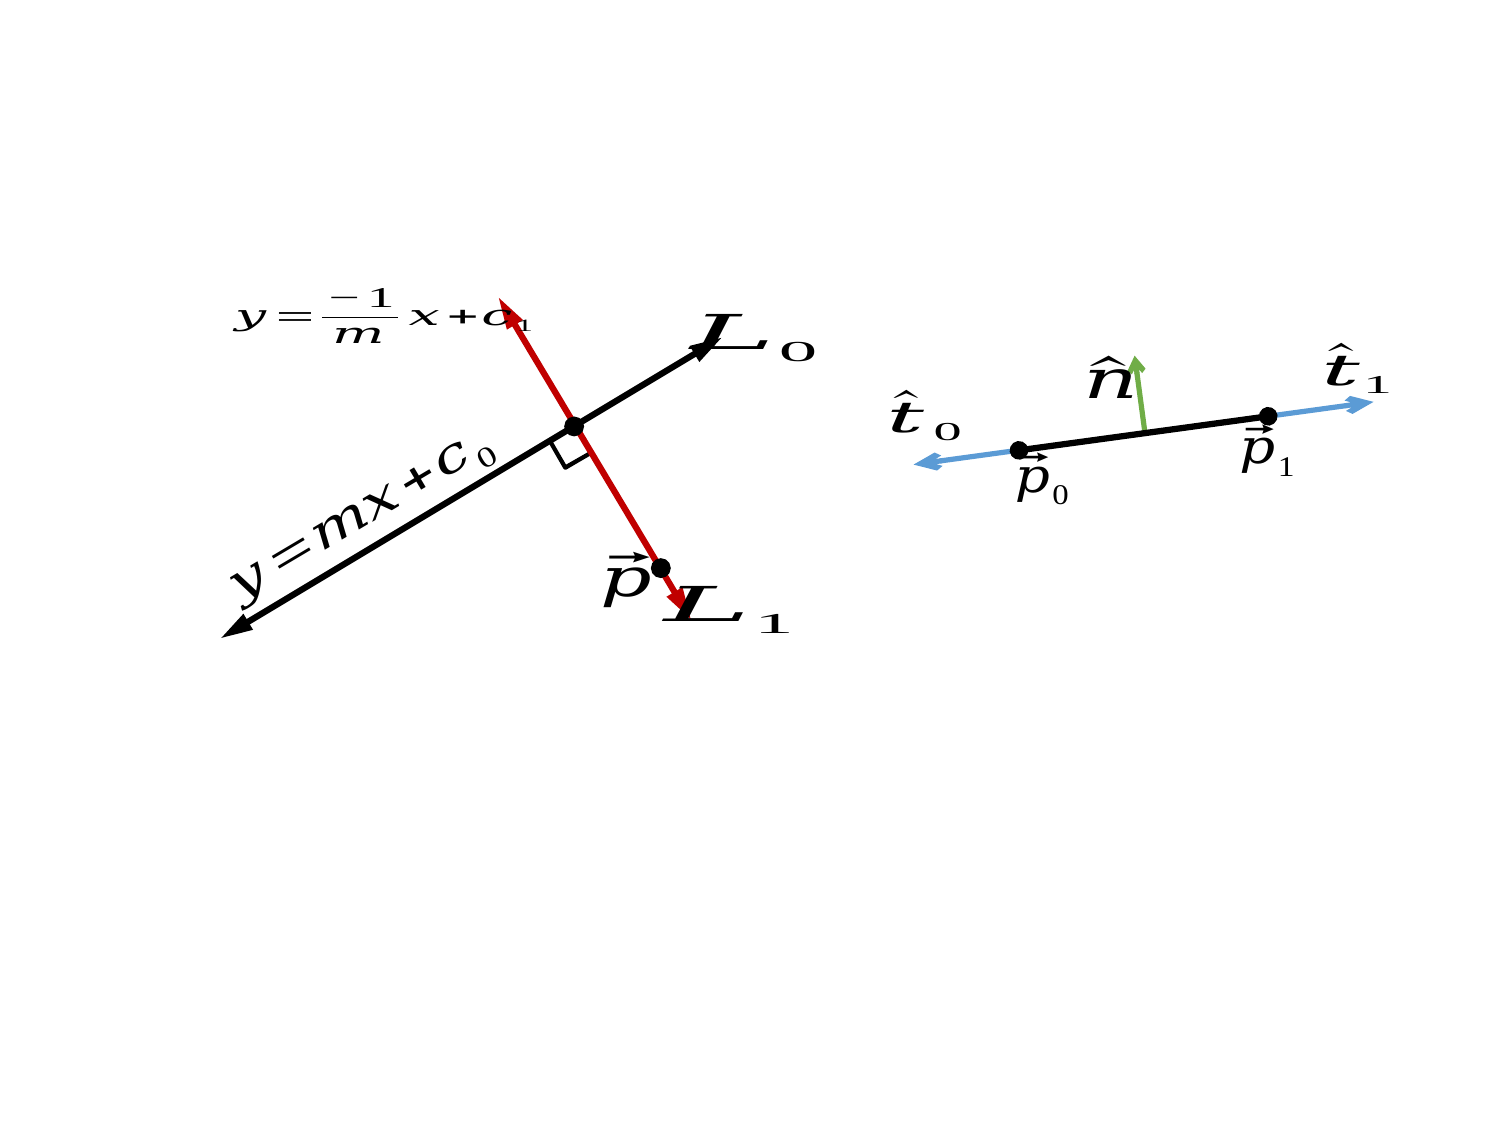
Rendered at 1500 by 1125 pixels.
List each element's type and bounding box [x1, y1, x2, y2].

text_box [886, 350, 1374, 511]
text_box [209, 282, 818, 640]
